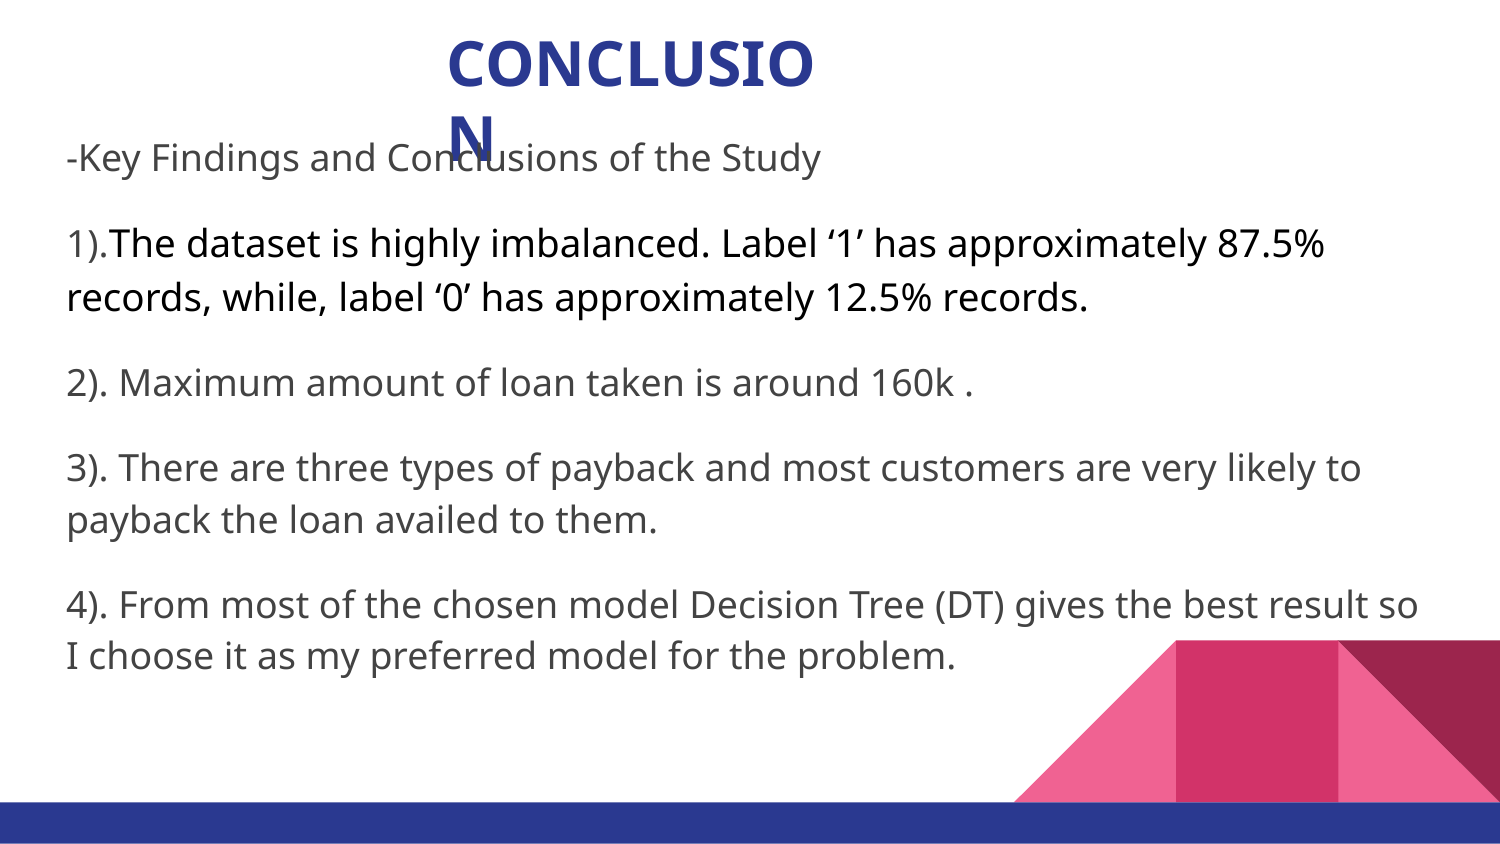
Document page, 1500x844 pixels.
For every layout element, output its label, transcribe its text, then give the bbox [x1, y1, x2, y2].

list -Key Findings and Conclusions of the Study 1).The dataset is highly imbalanced. Label ‘1’ has approximately 87.5% records, while, label ‘0’ has approximately 12.5% records. 2). Maximum amount of loan taken is around 160k . 3). There are three types of payback and most customers are very likely to payback the loan availed to them. 4). From most of the chosen model Decision Tree (DT) gives the best result so I choose it as my preferred model for the problem. [51, 112, 1449, 750]
title CONCLUSION [431, 8, 864, 95]
